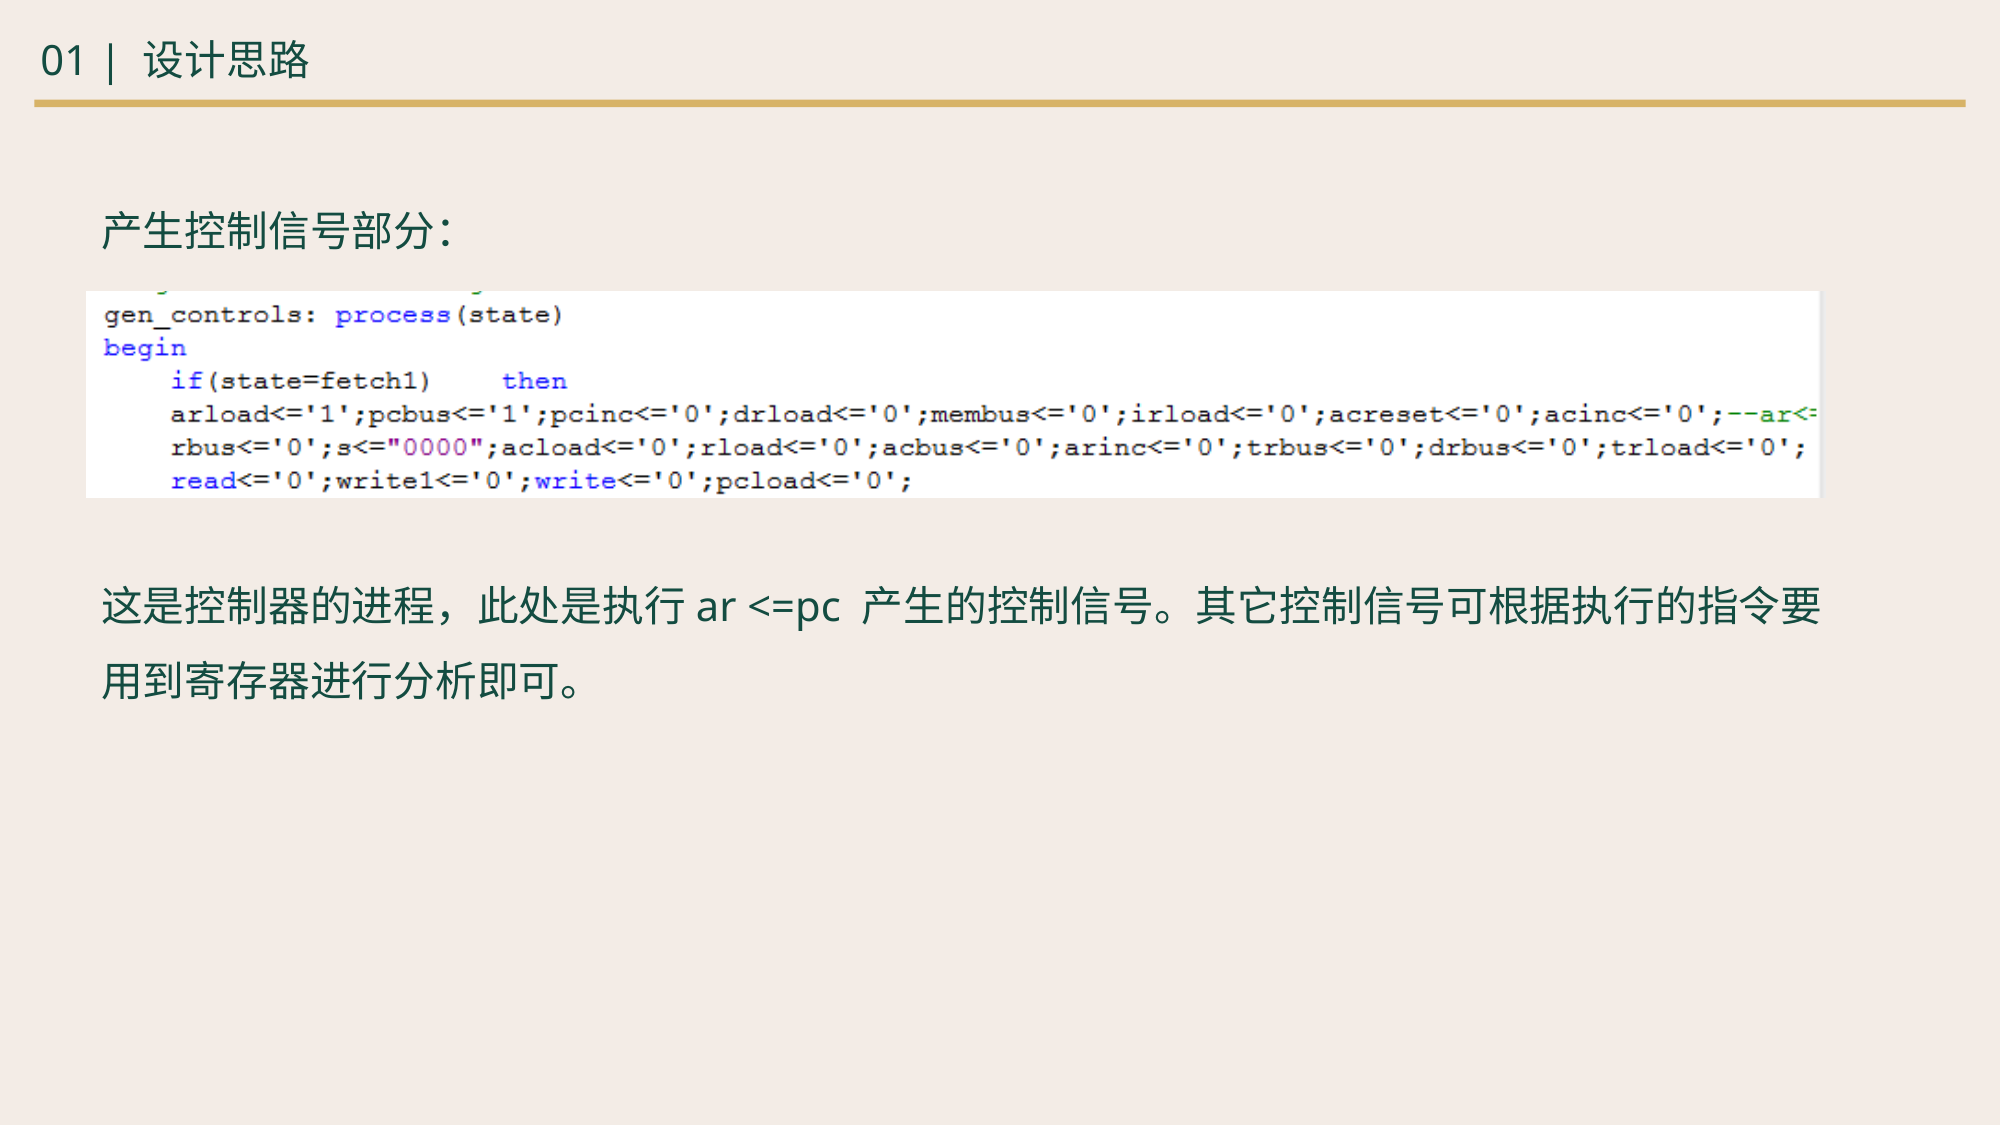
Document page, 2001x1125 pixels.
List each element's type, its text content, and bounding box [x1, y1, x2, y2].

text_box 产生控制信号部分： 这是控制器的进程，此处是执行ar <=pc 产生的控制信号。其它控制信号可根据执行的指令要用到寄存器进行分析即可。 [86, 147, 1861, 713]
text_box [33, 99, 1967, 108]
picture [86, 291, 1826, 498]
text_box 01 | 设计思路 [25, 26, 325, 92]
